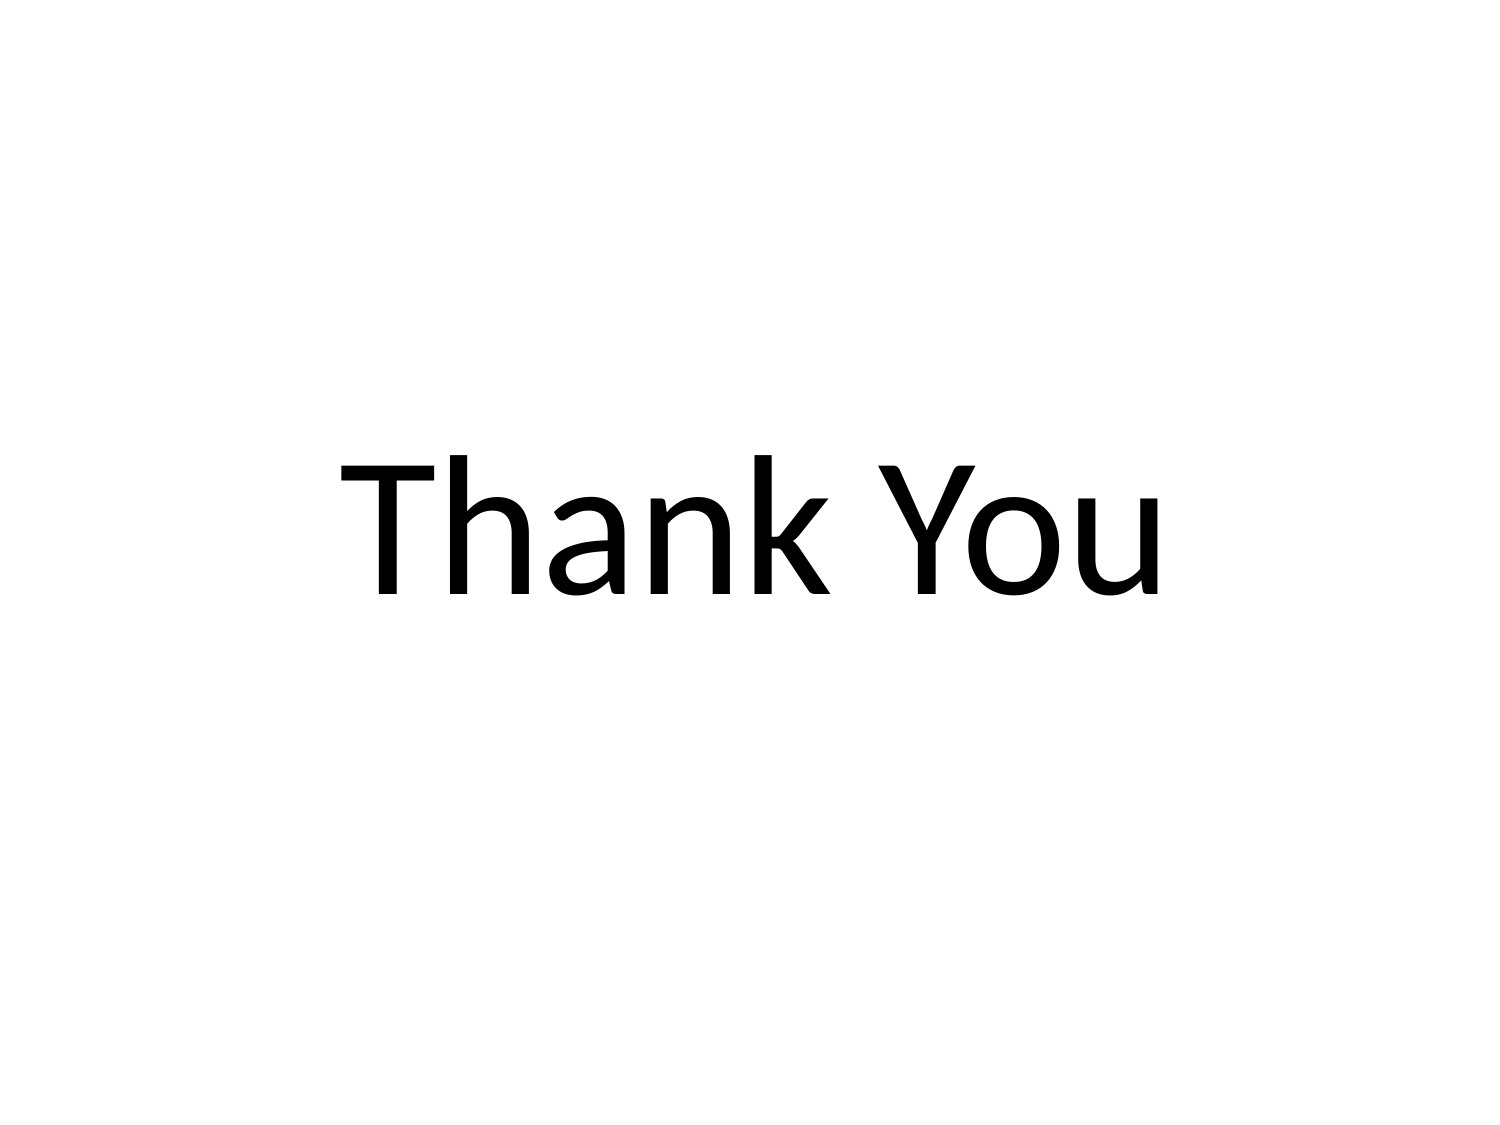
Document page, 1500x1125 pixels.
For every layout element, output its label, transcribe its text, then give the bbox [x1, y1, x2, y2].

text_box Thank You [193, 387, 1319, 643]
